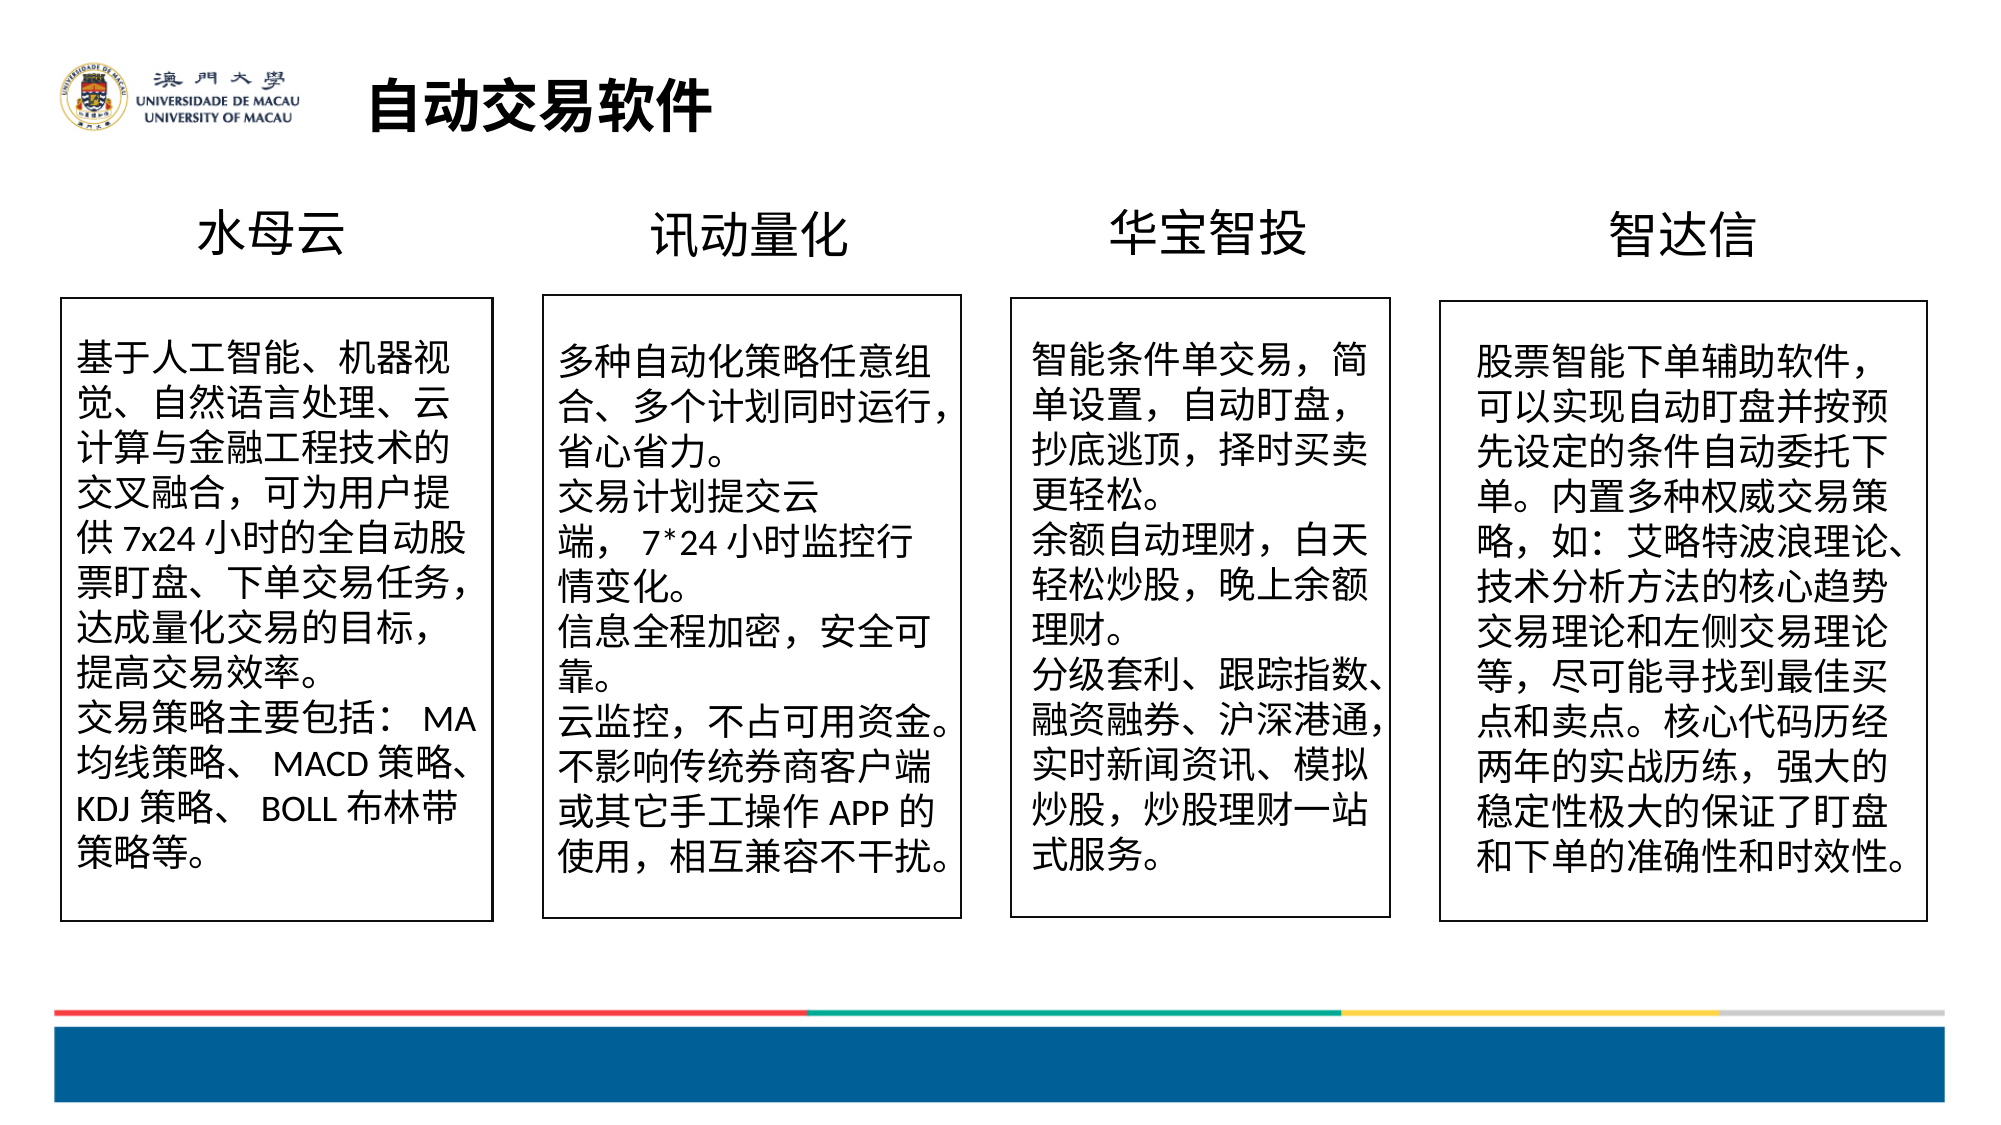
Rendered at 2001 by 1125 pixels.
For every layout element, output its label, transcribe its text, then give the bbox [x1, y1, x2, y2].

text_box 讯动量化 [634, 196, 869, 271]
text_box 多种自动化策略任意组合、多个计划同时运行，省心省力。 交易计划提交云端，7*24小时监控行情变化。 信息全程加密，安全可靠。 云监控，不占可用资金。不影响传统券商客户端或其它手工操作APP的使用，相互兼容不干扰。 [542, 330, 958, 886]
text_box 水母云 [181, 193, 373, 269]
picture [0, 0, 2001, 1125]
text_box [1440, 301, 1927, 921]
text_box 股票智能下单辅助软件，可以实现自动盯盘并按预先设定的条件自动委托下单。内置多种权威交易策略，如：艾略特波浪理论、技术分析方法的核心趋势交易理论和左侧交易理论等，尽可能寻找到最佳买点和卖点。核心代码历经两年的实战历练，强大的稳定性极大的保证了盯盘和下单的准确性和时效性。 [1461, 330, 1922, 886]
text_box 基于人工智能、机器视觉、自然语言处理、云计算与金融工程技术的交叉融合，可为用户提供7x24小时的全自动股票盯盘、下单交易任务，达成量化交易的目标，提高交易效率。 交易策略主要包括：MA均线策略、MACD策略、KDJ策略、BOLL布林带策略等。 [61, 326, 493, 881]
text_box [1010, 297, 1391, 918]
text_box 自动交易软件 [349, 61, 1082, 147]
text_box 智能条件单交易，简单设置，自动盯盘，抄底逃顶，择时买卖更轻松。 余额自动理财，白天轻松炒股，晚上余额理财。 分级套利、跟踪指数、融资融券、沪深港通， 实时新闻资讯、模拟炒股，炒股理财一站式服务。 [1016, 329, 1406, 884]
text_box [542, 294, 961, 918]
text_box 智达信 [1593, 196, 1774, 271]
text_box [60, 297, 493, 921]
text_box 华宝智投 [1094, 193, 1329, 269]
